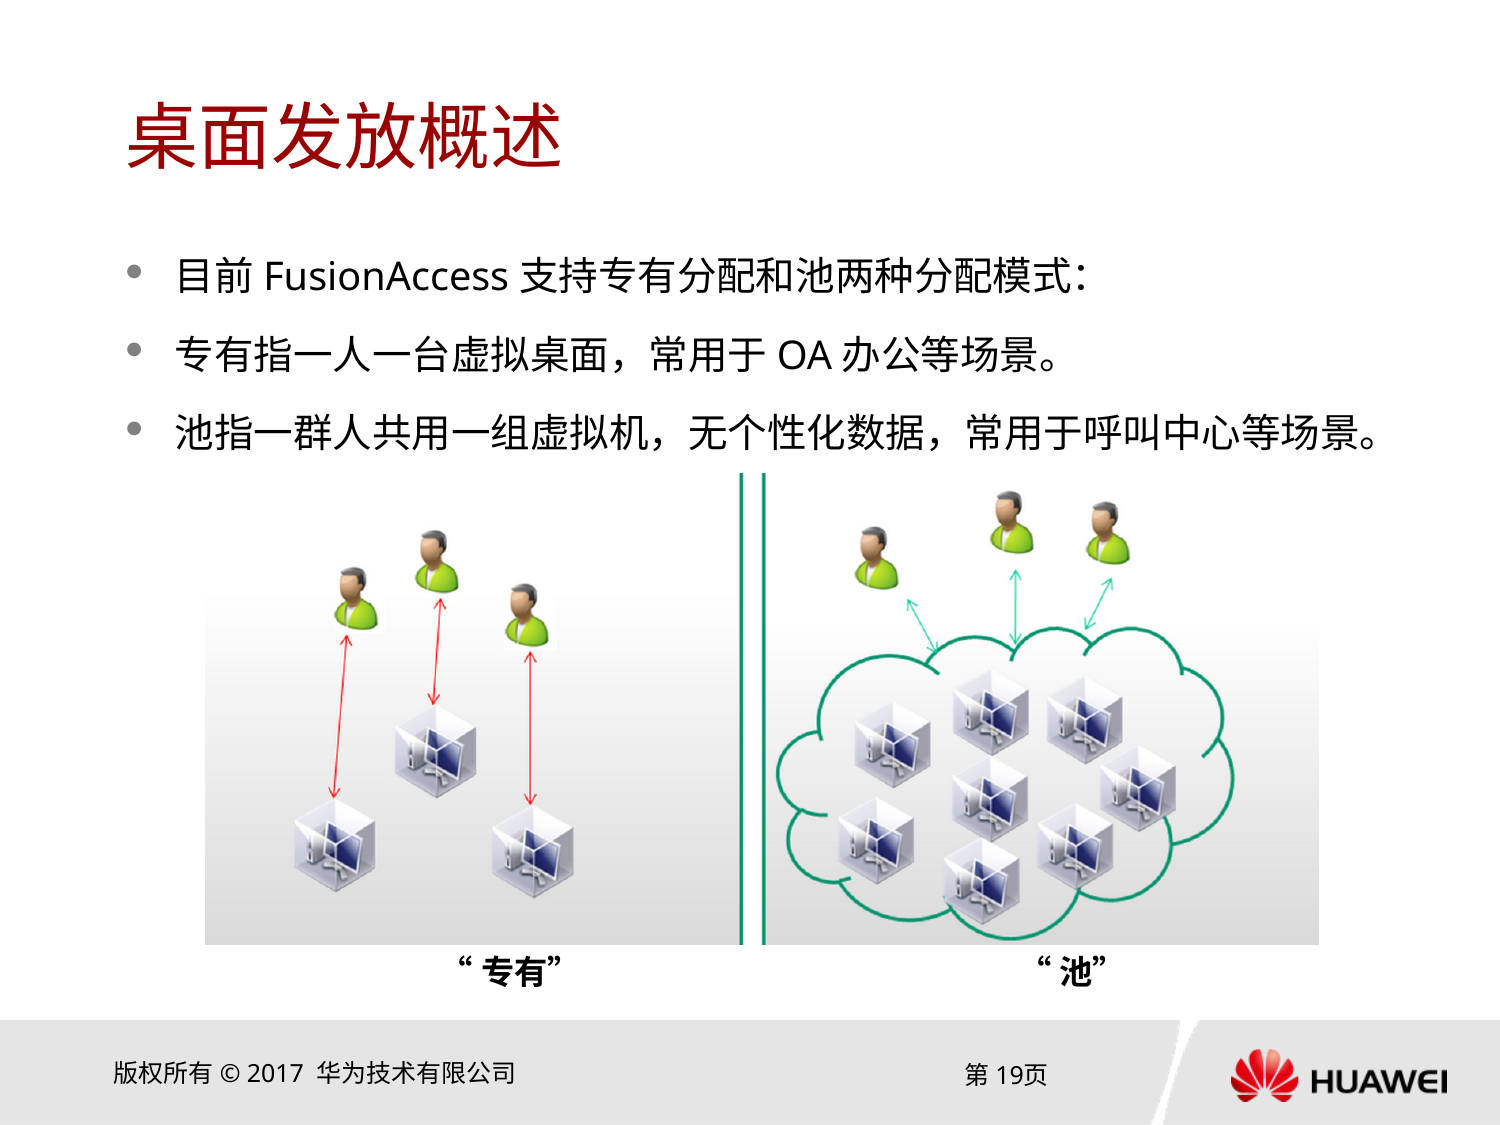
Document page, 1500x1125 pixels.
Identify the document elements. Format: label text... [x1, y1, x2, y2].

text_box “专有” [425, 954, 608, 1000]
picture [0, 1020, 1500, 1125]
text_box “池” [1003, 954, 1188, 1000]
list 目前FusionAccess支持专有分配和池两种分配模式： 专有指一人一台虚拟桌面，常用于OA办公等场景。 池指一群人共用一组虚拟机，无个性化数据，常用于呼叫中心等场景。 [111, 225, 1412, 870]
title 桌面发放概述 [111, 63, 1412, 207]
picture [205, 473, 1319, 945]
